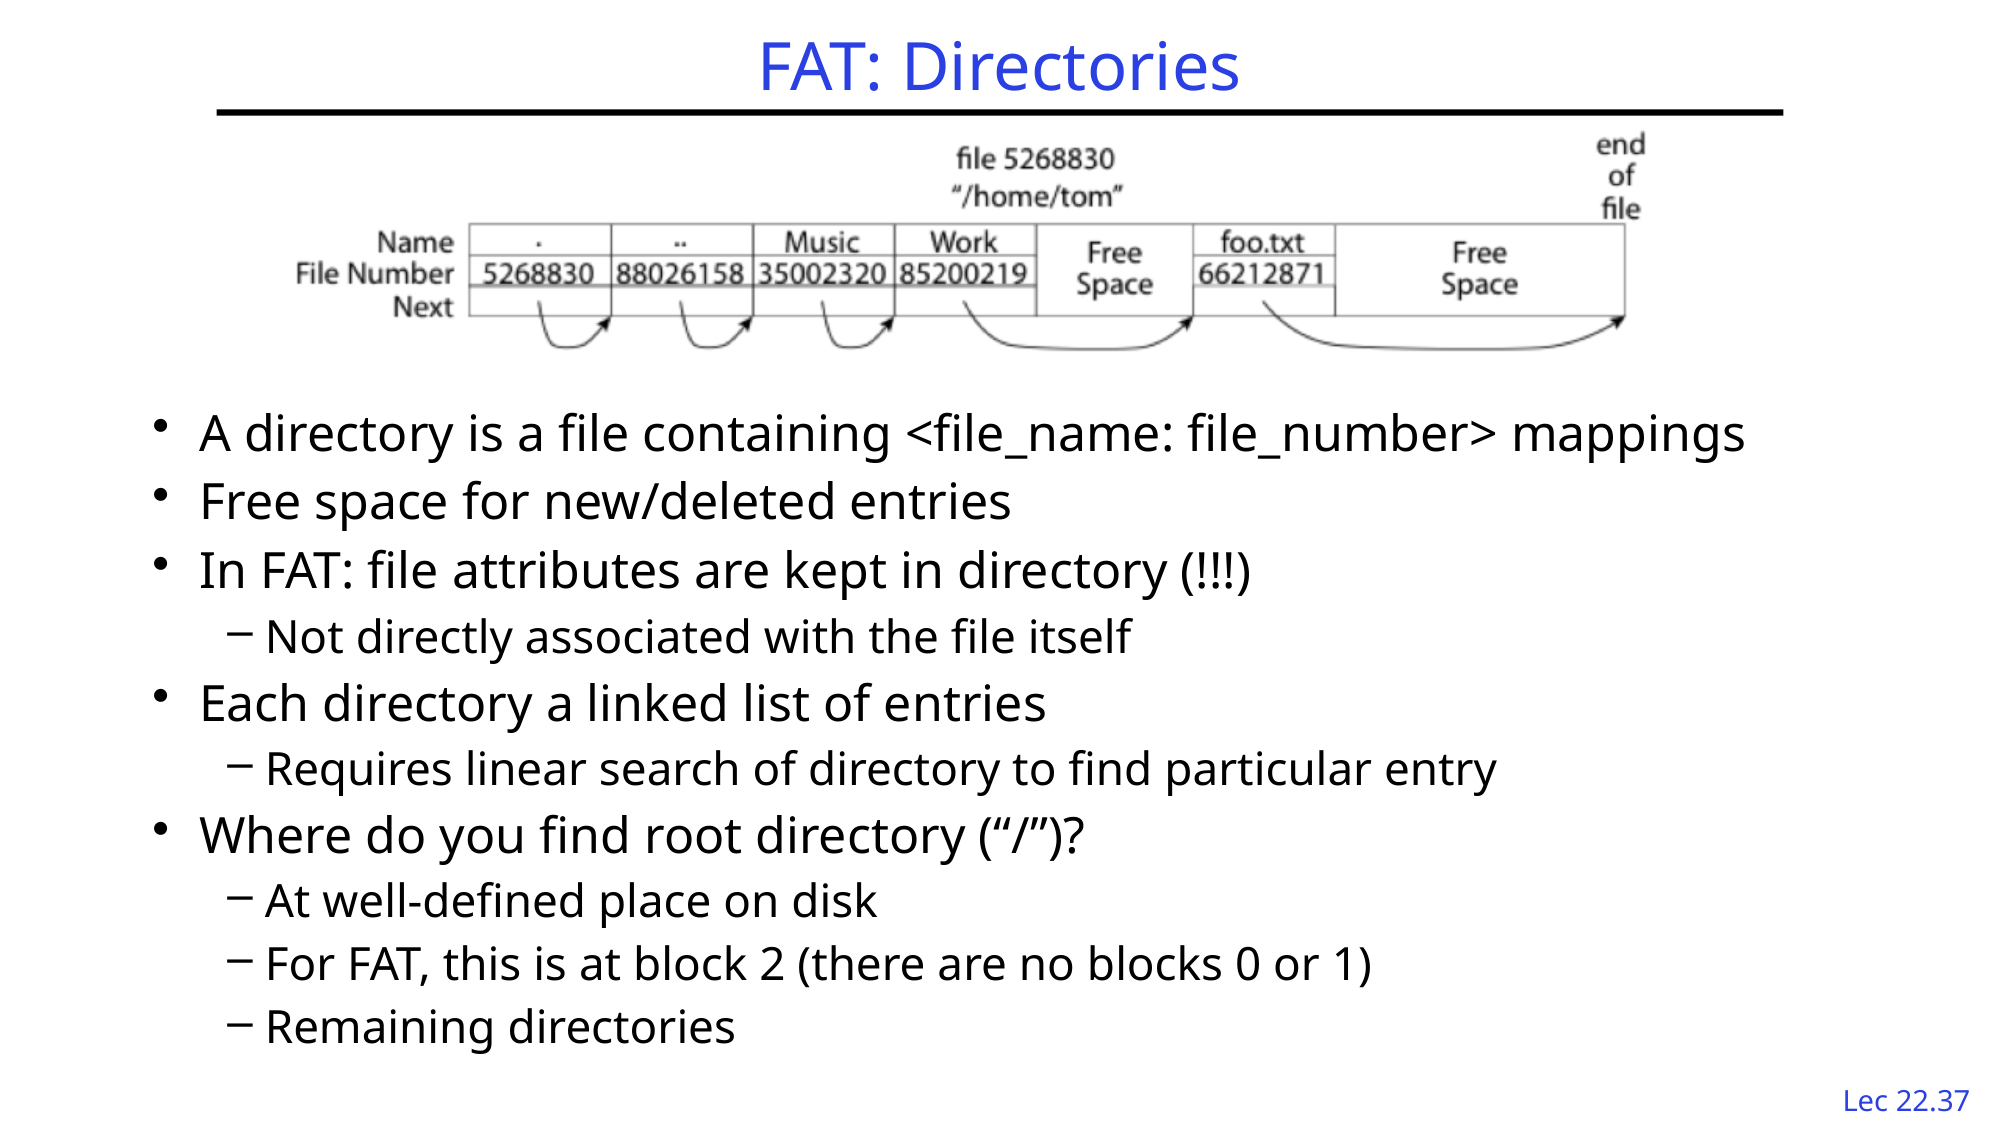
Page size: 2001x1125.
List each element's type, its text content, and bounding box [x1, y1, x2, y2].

list A directory is a file containing <file_name: file_number> mappings Free space for new/deleted entries In FAT: file attributes are kept in directory (!!!) Not directly associated with the file itself Each directory a linked list of entries Requires linear search of directory to find particular entry Where do you find root directory (“/”)? At well-defined place on disk For FAT, this is at block 2 (there are no blocks 0 or 1) Remaining directories [137, 400, 1863, 1088]
title FAT: Directories [216, 24, 1784, 113]
picture [281, 67, 1668, 385]
